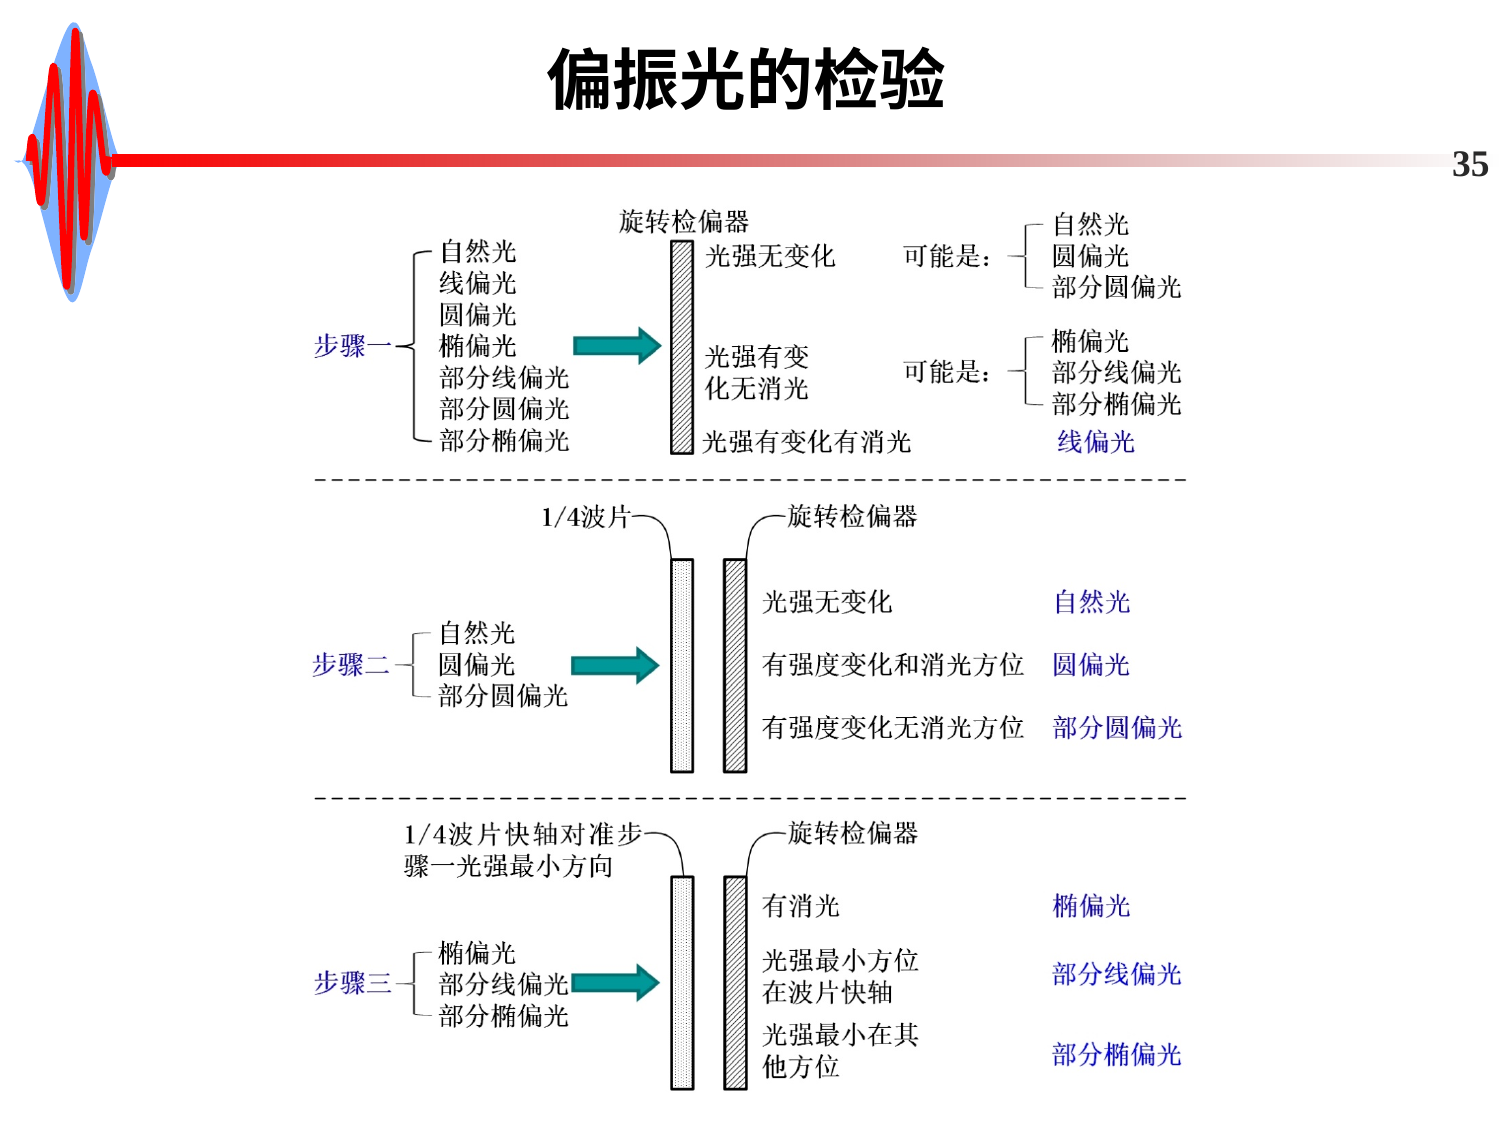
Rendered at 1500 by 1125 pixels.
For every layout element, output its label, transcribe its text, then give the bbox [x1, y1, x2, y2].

title 偏振光的检验 [159, 19, 1334, 137]
slide_number 35 [1374, 144, 1500, 180]
picture [297, 199, 1196, 1093]
